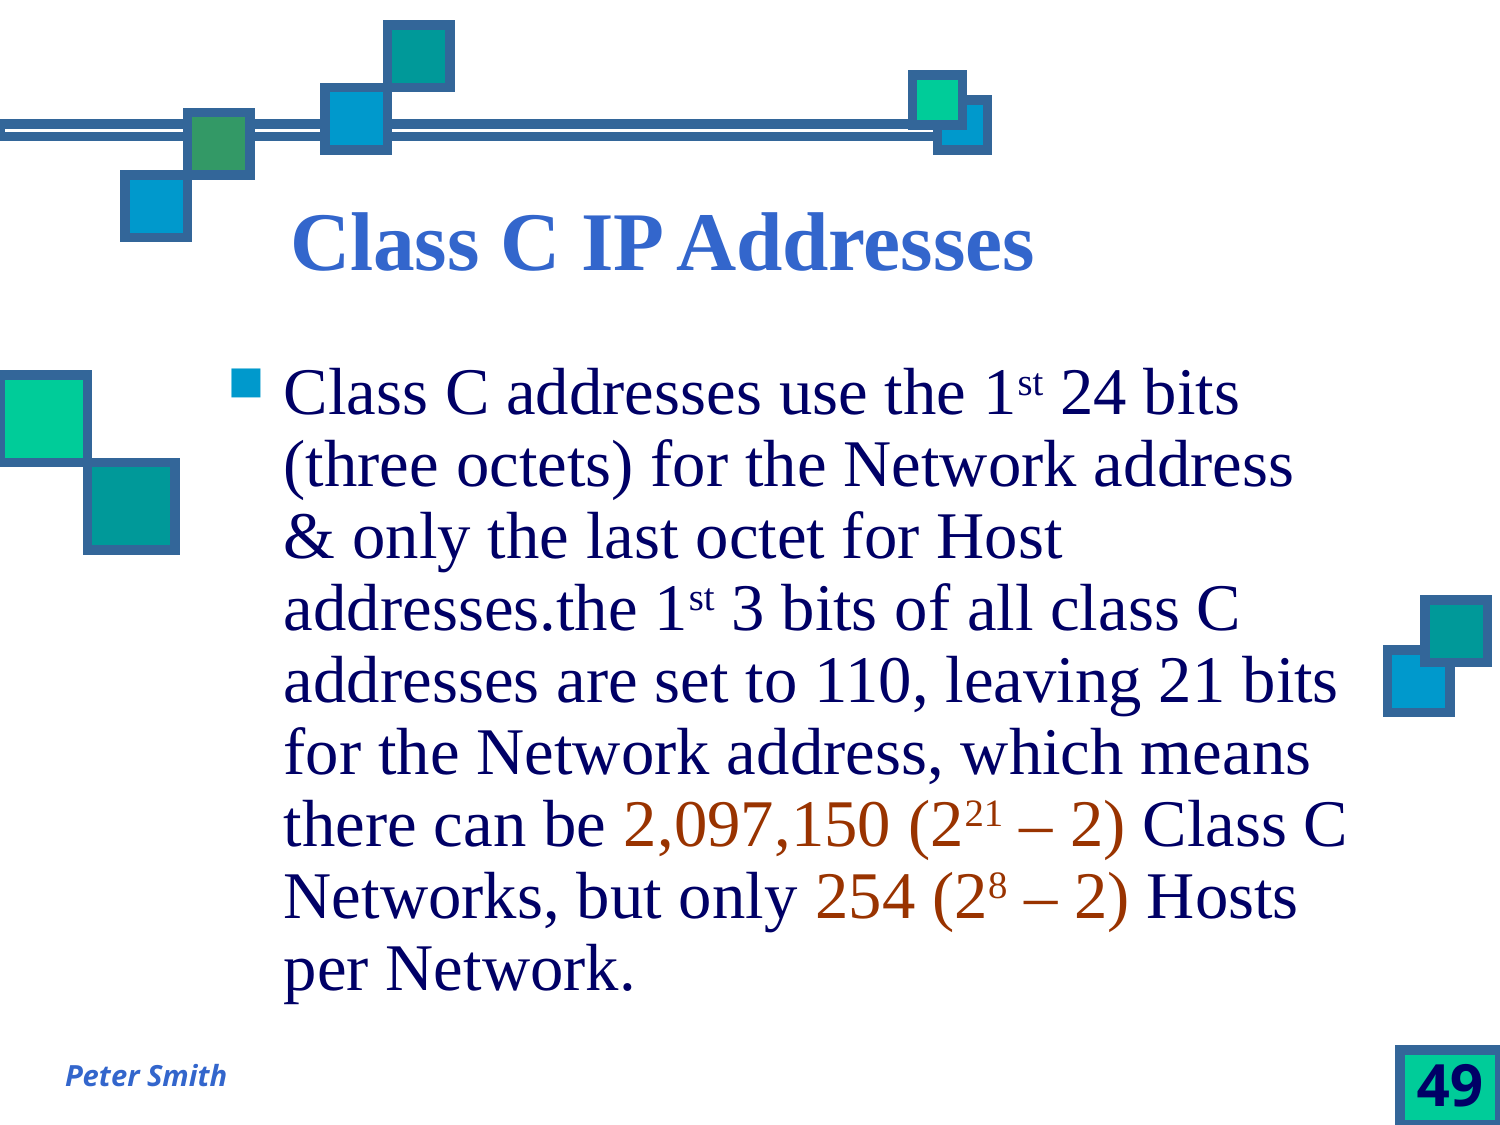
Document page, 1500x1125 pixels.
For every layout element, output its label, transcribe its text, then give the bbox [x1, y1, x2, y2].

title Class C IP Addresses [275, 162, 1375, 313]
footer Peter Smith [50, 1050, 525, 1100]
list Class C addresses use the 1st 24 bits (three octets) for the Network address & only the last octet for Host addresses.the 1st 3 bits of all class C addresses are set to 110, leaving 21 bits for the Network address, which means there can be 2,097,150 (221 – 2) Class C Networks, but only 254 (28 – 2) Hosts per Network. [212, 349, 1376, 1013]
slide_number 49 [1395, 1045, 1500, 1125]
